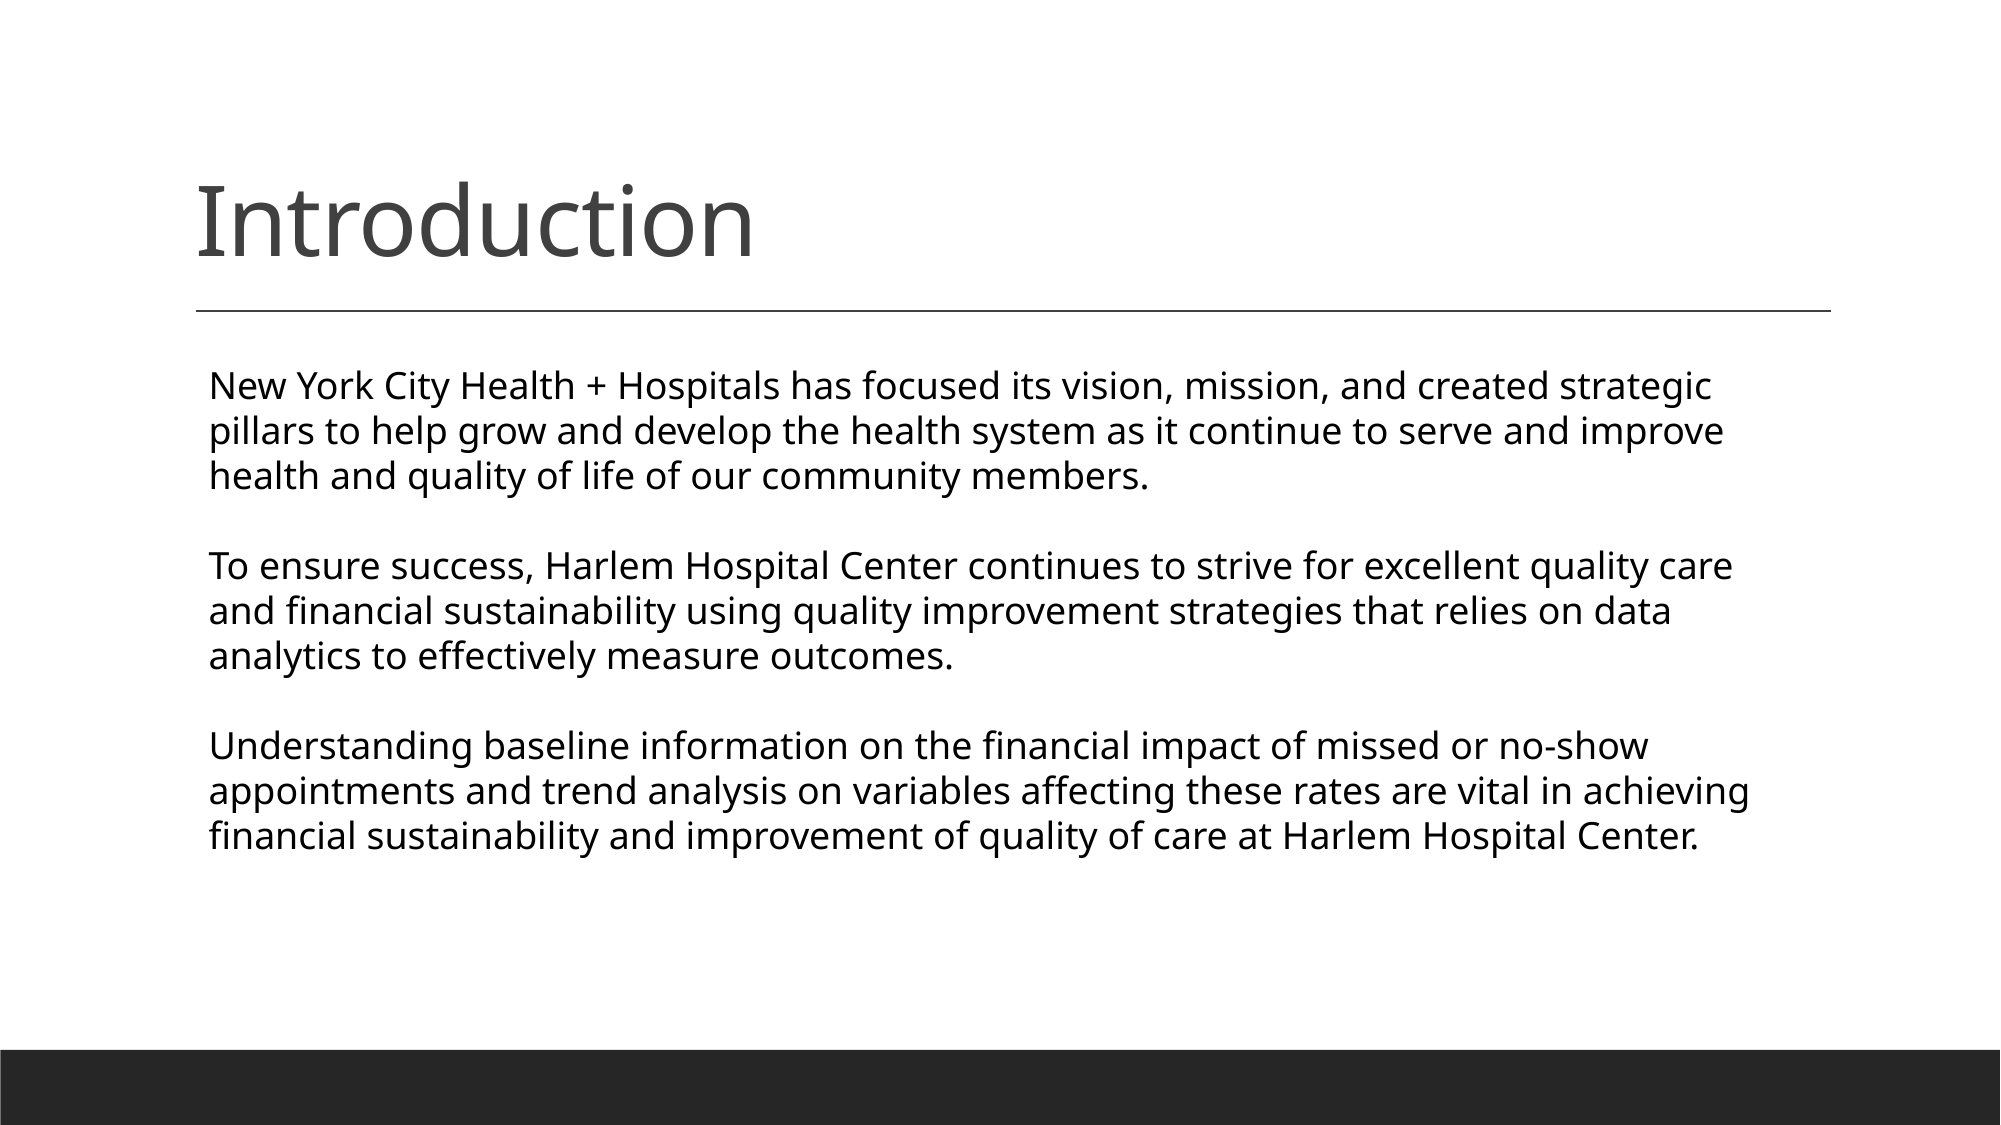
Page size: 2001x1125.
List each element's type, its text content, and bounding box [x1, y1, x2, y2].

text_box New York City Health + Hospitals has focused its vision, mission, and created strategic pillars to help grow and develop the health system as it continue to serve and improve health and quality of life of our community members. To ensure success, Harlem Hospital Center continues to strive for excellent quality care and financial sustainability using quality improvement strategies that relies on data analytics to effectively measure outcomes. Understanding baseline information on the financial impact of missed or no-show appointments and trend analysis on variables affecting these rates are vital in achieving financial sustainability and improvement of quality of care at Harlem Hospital Center. [193, 354, 1817, 865]
title Introduction [180, 47, 1830, 285]
